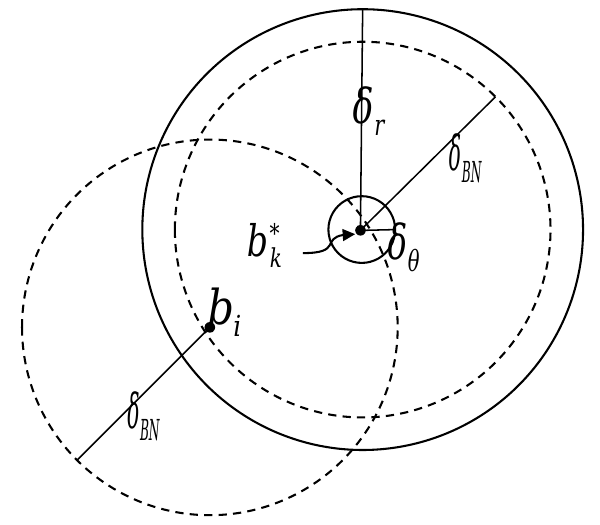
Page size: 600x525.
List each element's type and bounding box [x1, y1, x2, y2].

text_box [157, 8, 585, 452]
text_box [363, 96, 496, 228]
text_box [20, 139, 375, 517]
text_box [302, 234, 356, 254]
text_box [77, 330, 207, 461]
text_box [173, 40, 552, 419]
text_box [204, 322, 216, 333]
